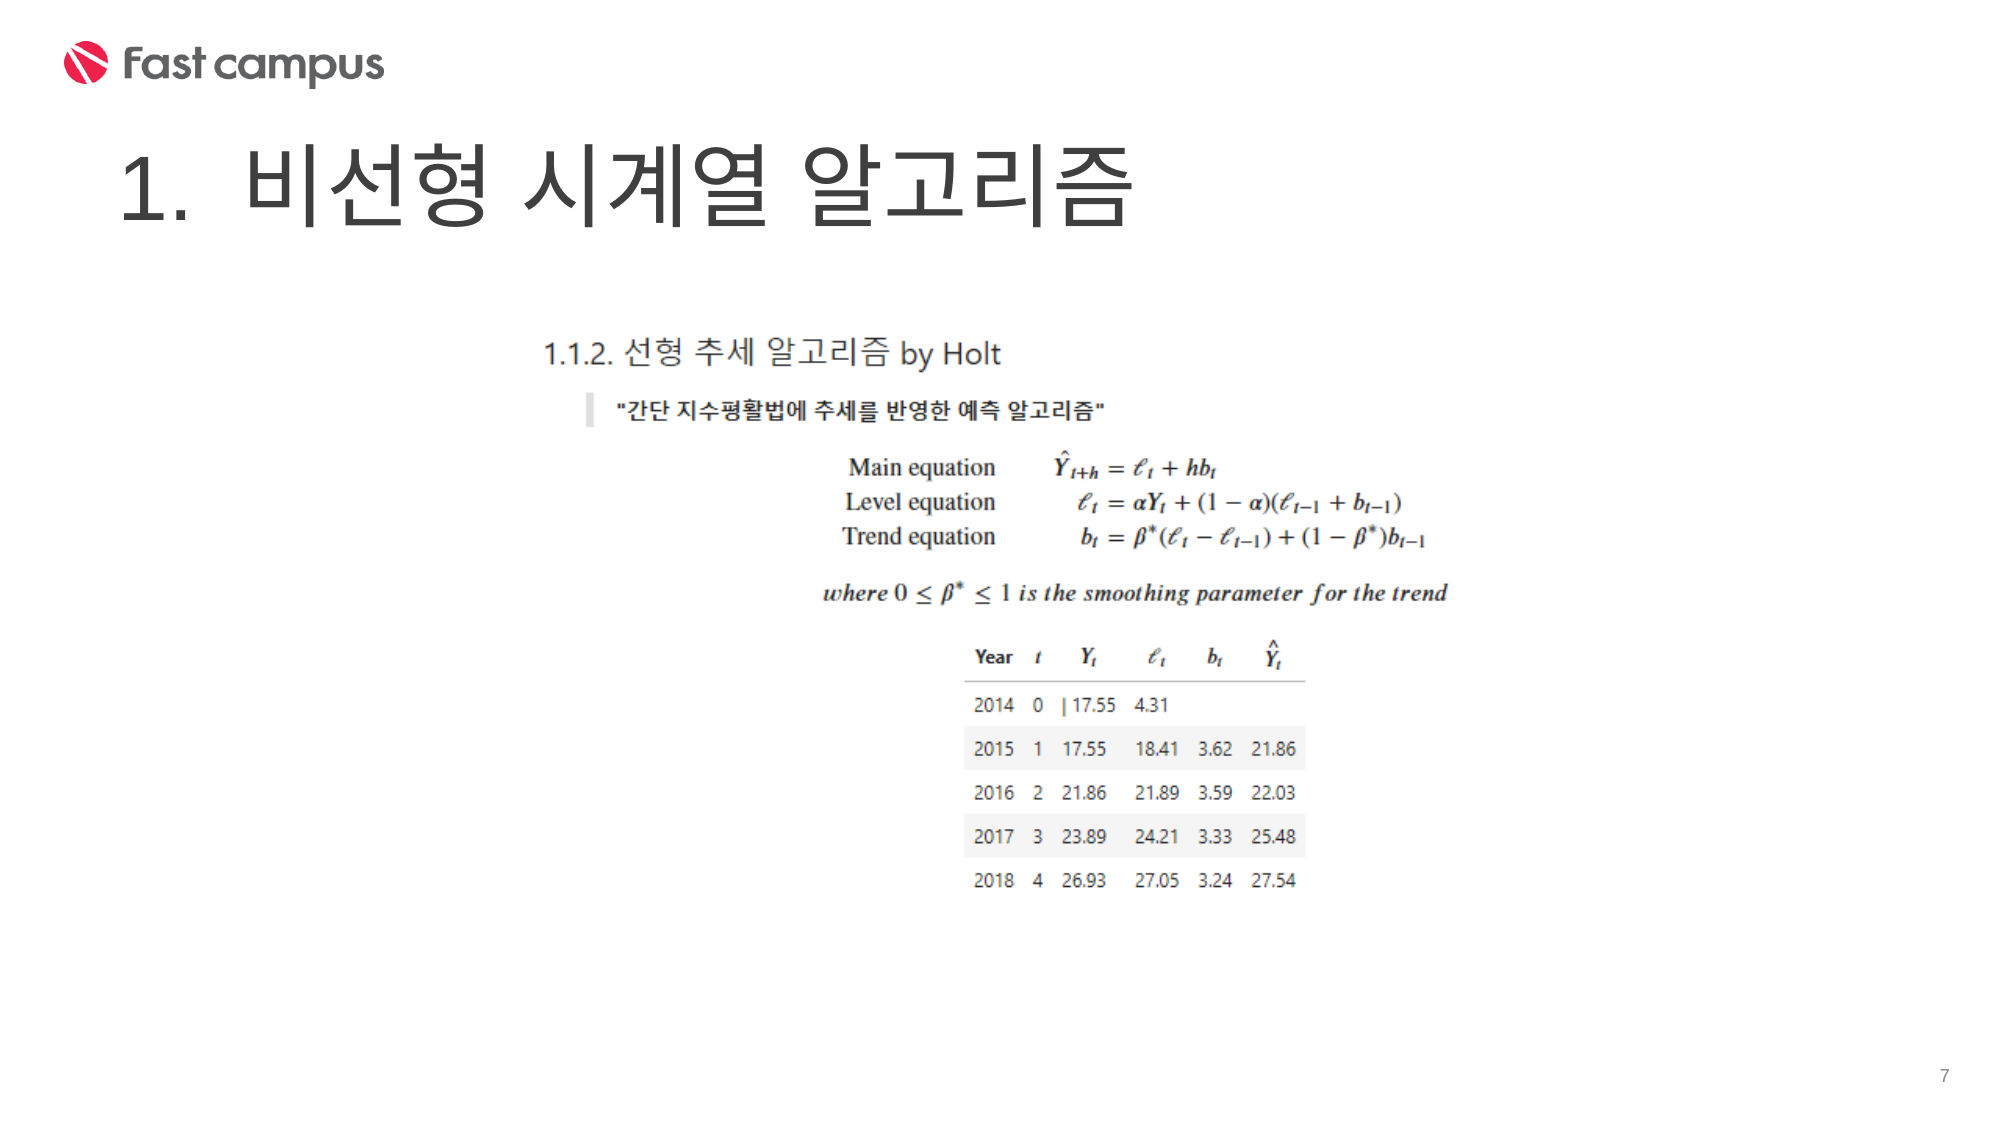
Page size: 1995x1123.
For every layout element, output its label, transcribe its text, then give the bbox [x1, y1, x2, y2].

picture [64, 41, 384, 89]
title 1. 비선형 시계열 알고리즘 [99, 90, 1896, 278]
picture [529, 324, 1465, 911]
slide_number ‹#› [1502, 1045, 1969, 1106]
